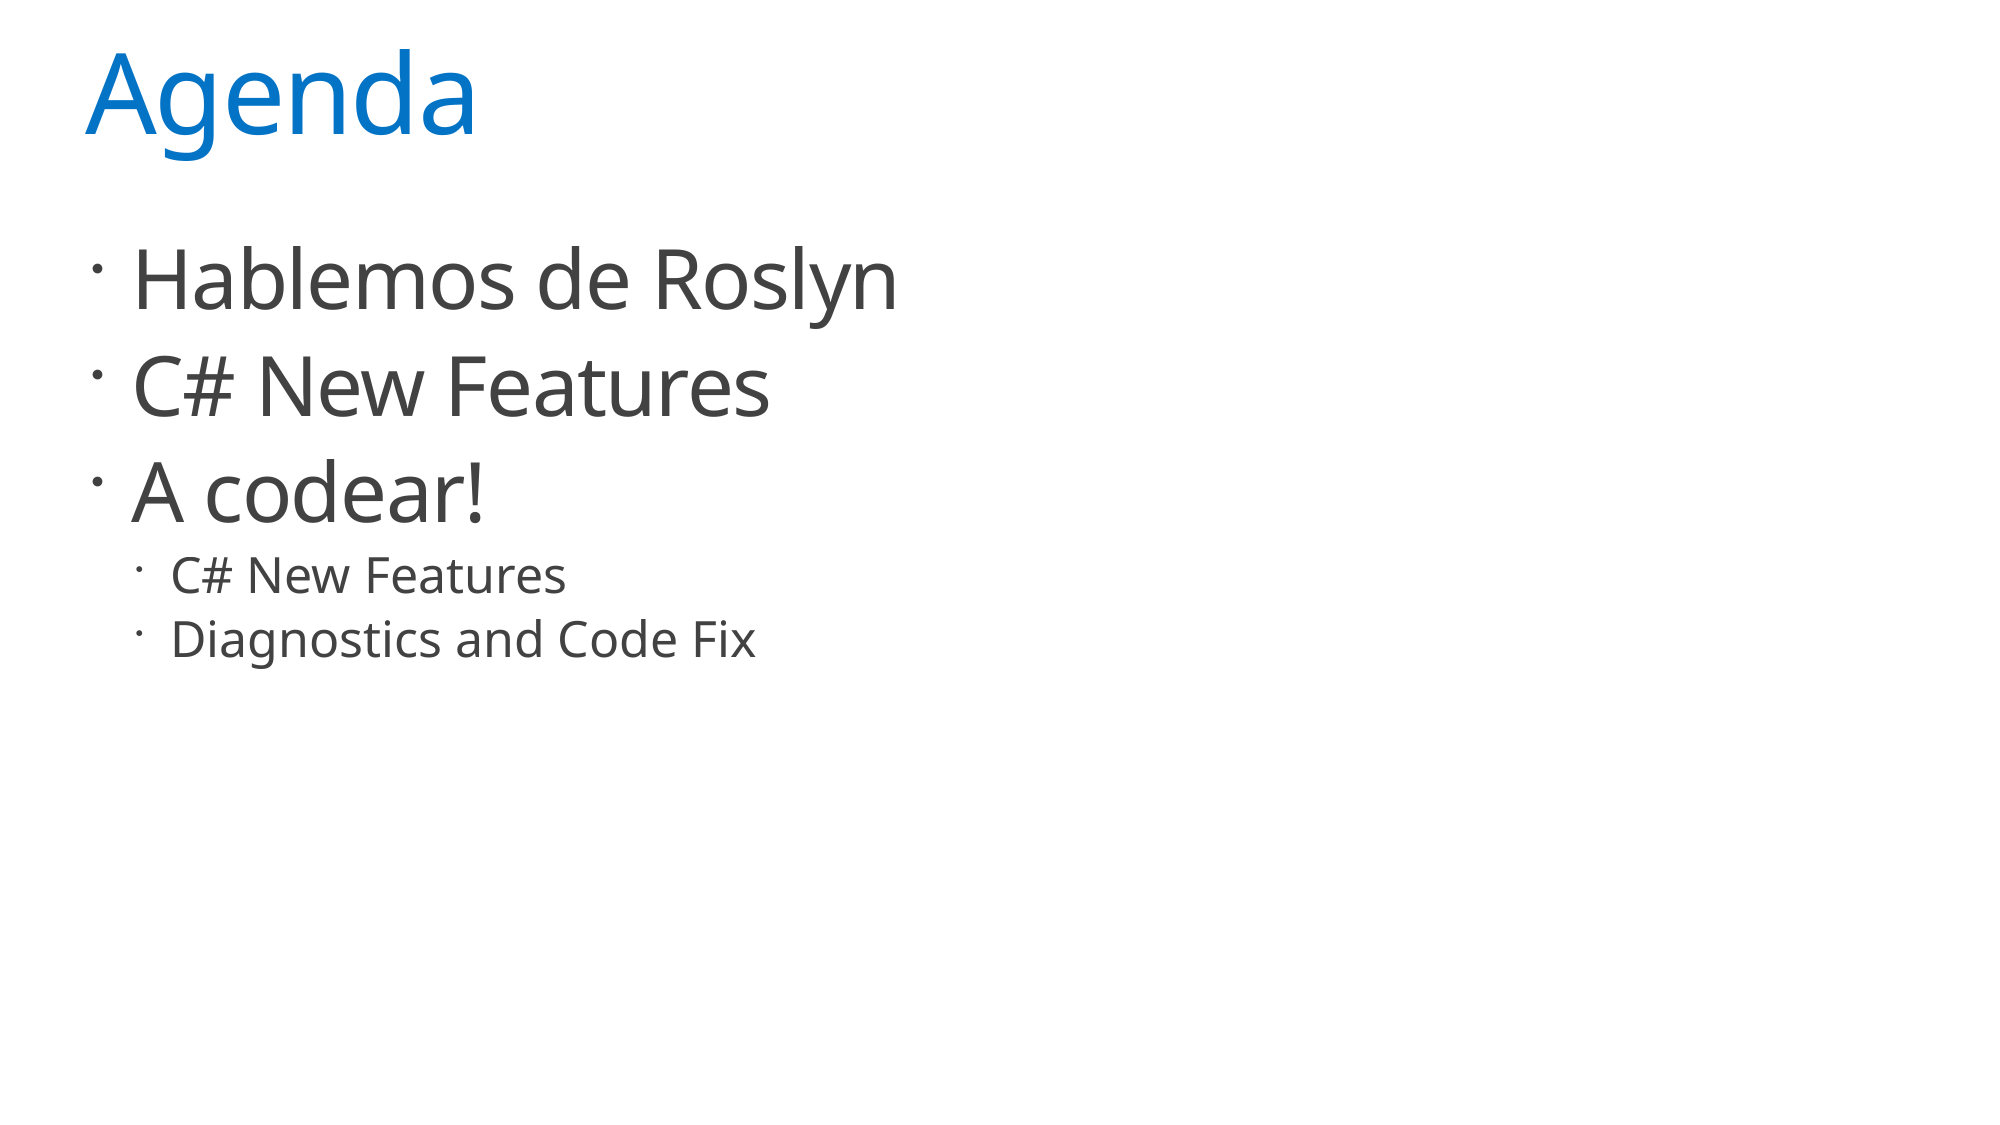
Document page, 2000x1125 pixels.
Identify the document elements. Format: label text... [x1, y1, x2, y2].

title Agenda [85, 37, 1914, 161]
list Hablemos de Roslyn C# New Features A codear! C# New Features Diagnostics and Code Fix [85, 237, 1914, 1088]
